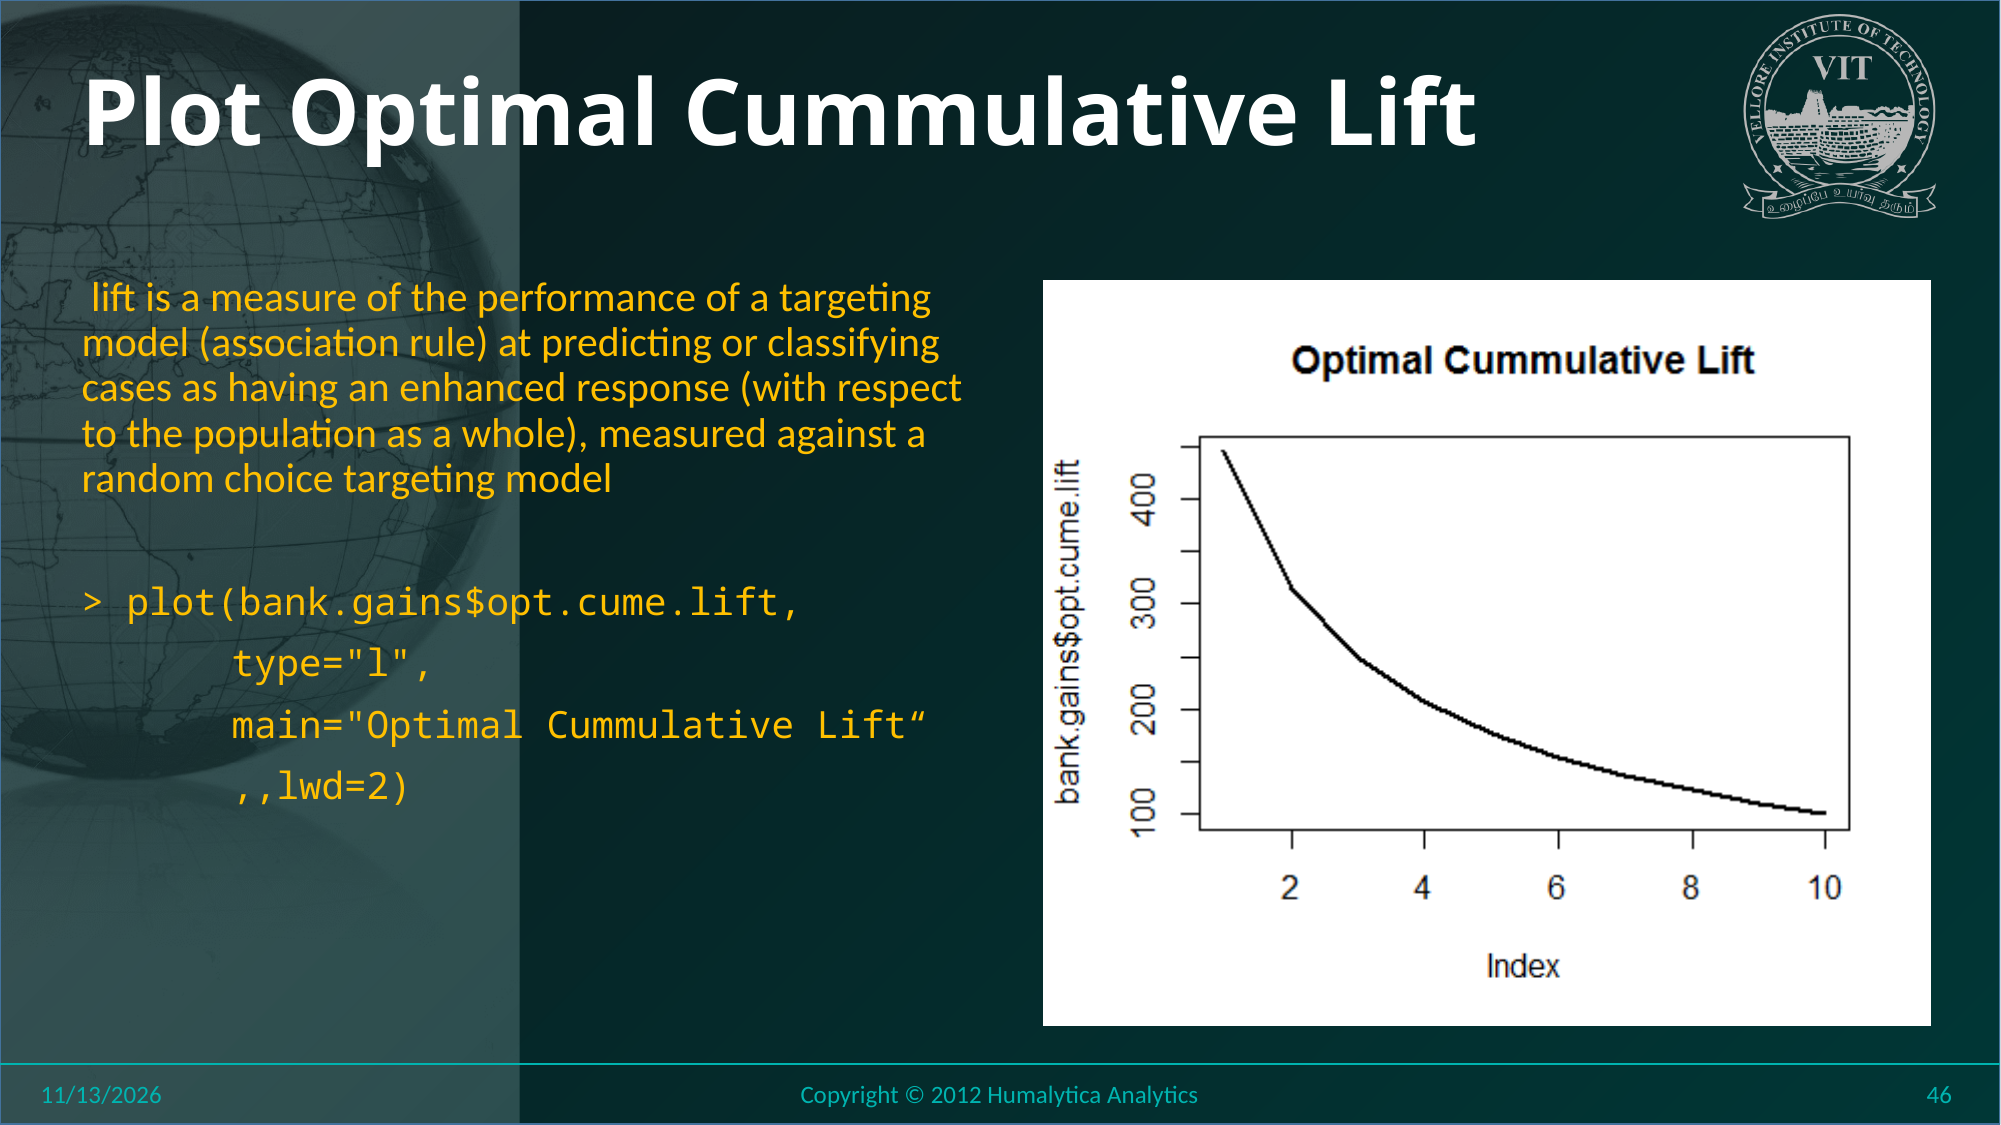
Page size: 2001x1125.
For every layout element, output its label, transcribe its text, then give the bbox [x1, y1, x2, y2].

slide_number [25, 1064, 476, 1124]
slide_number 46 [1517, 1064, 1968, 1124]
list lift is a measure of the performance of a targeting model (association rule) at predicting or classifying cases as having an enhanced response (with respect to the population as a whole), measured against a random choice targeting model > plot(bank.gains$opt.cume.lift, type="l", main="Optimal Cummulative Lift“ ,,lwd=2) [66, 268, 988, 1014]
footer Copyright © 2012 Humalytica Analytics [662, 1064, 1338, 1124]
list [1043, 280, 1931, 1026]
title Plot Optimal Cummulative Lift [66, 15, 1719, 218]
